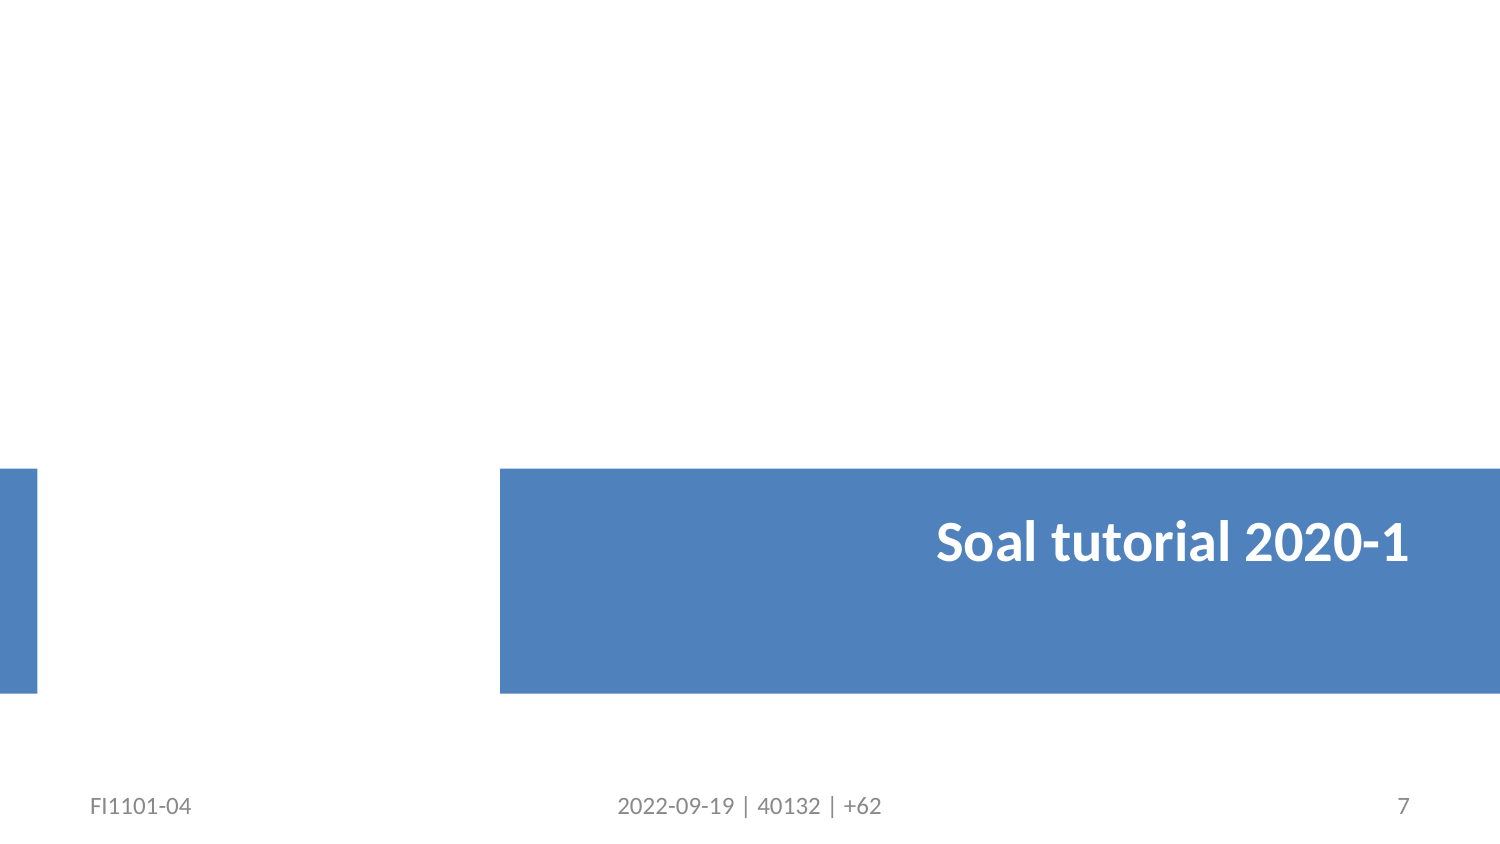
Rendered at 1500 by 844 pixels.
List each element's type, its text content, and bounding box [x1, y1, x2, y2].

text_box Soal tutorial 2020-1 [587, 509, 1425, 666]
footer 2022-09-19 | 40132 | +62 [512, 782, 988, 827]
slide_number 7 [1074, 782, 1425, 827]
slide_number FI1101-04 [75, 782, 463, 827]
